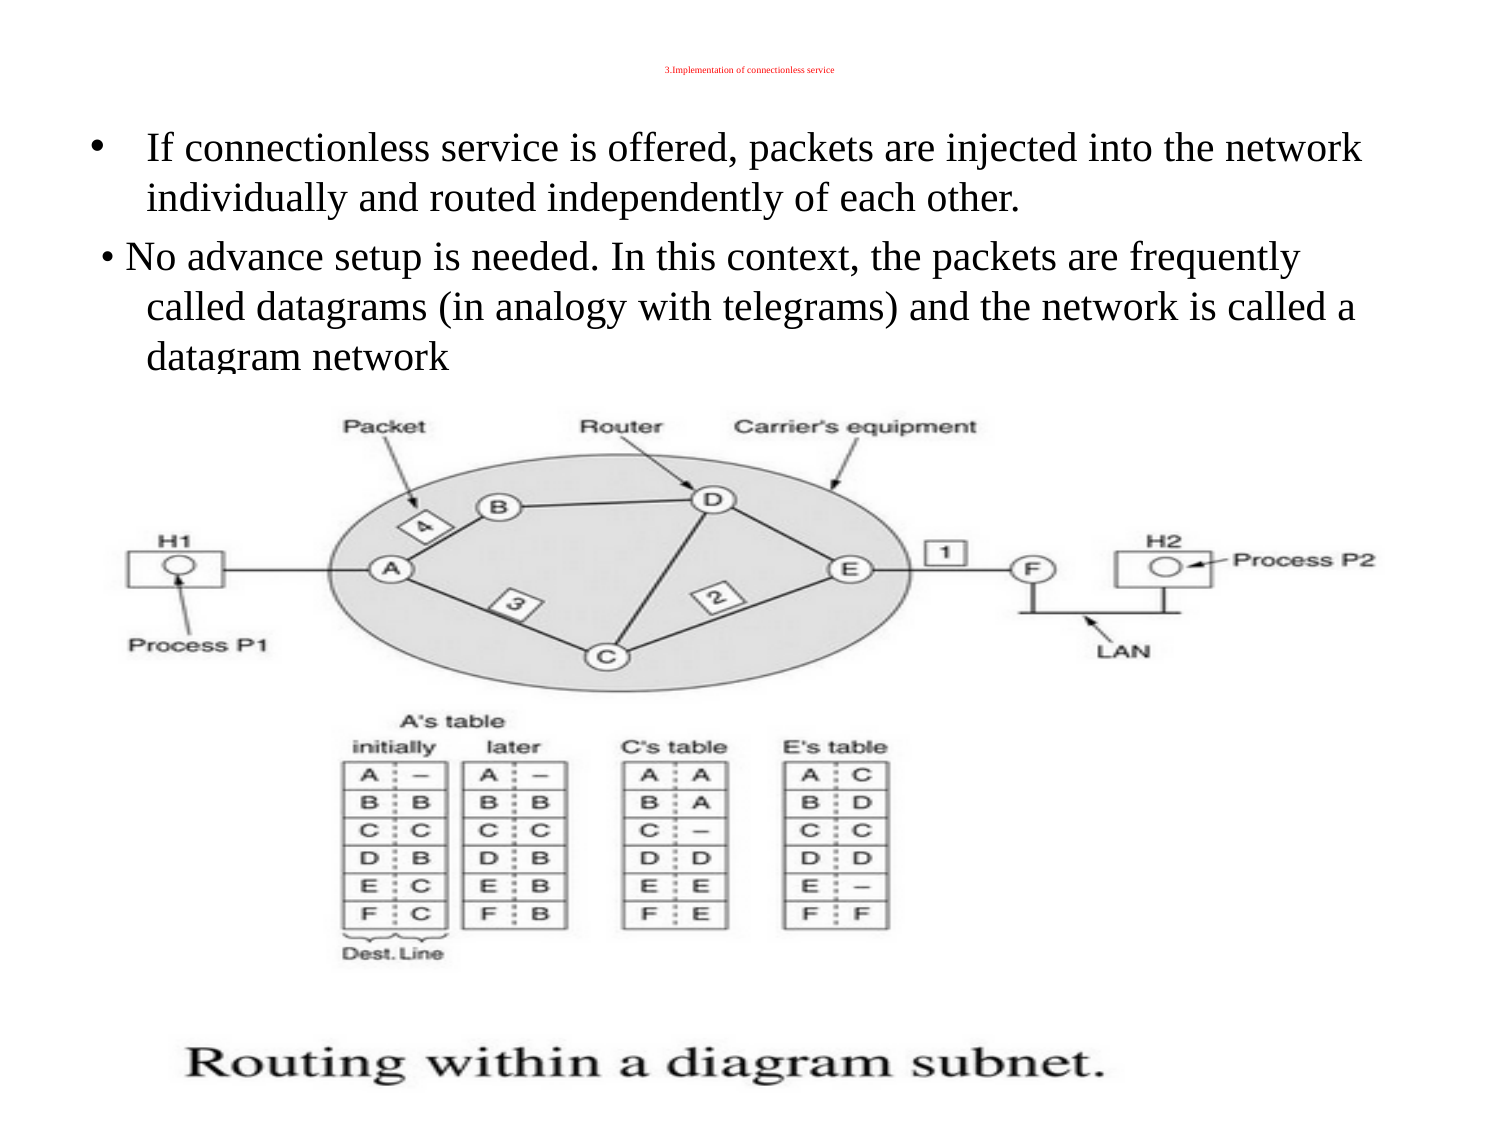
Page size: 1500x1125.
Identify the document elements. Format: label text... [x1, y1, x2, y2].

title 3.Implementation of connectionless service [75, 45, 1425, 100]
list If connectionless service is offered, packets are injected into the network individually and routed independently of each other. • No advance setup is needed. In this context, the packets are frequently called datagrams (in analogy with telegrams) and the network is called a datagram network [75, 112, 1425, 373]
picture [26, 374, 1462, 1113]
